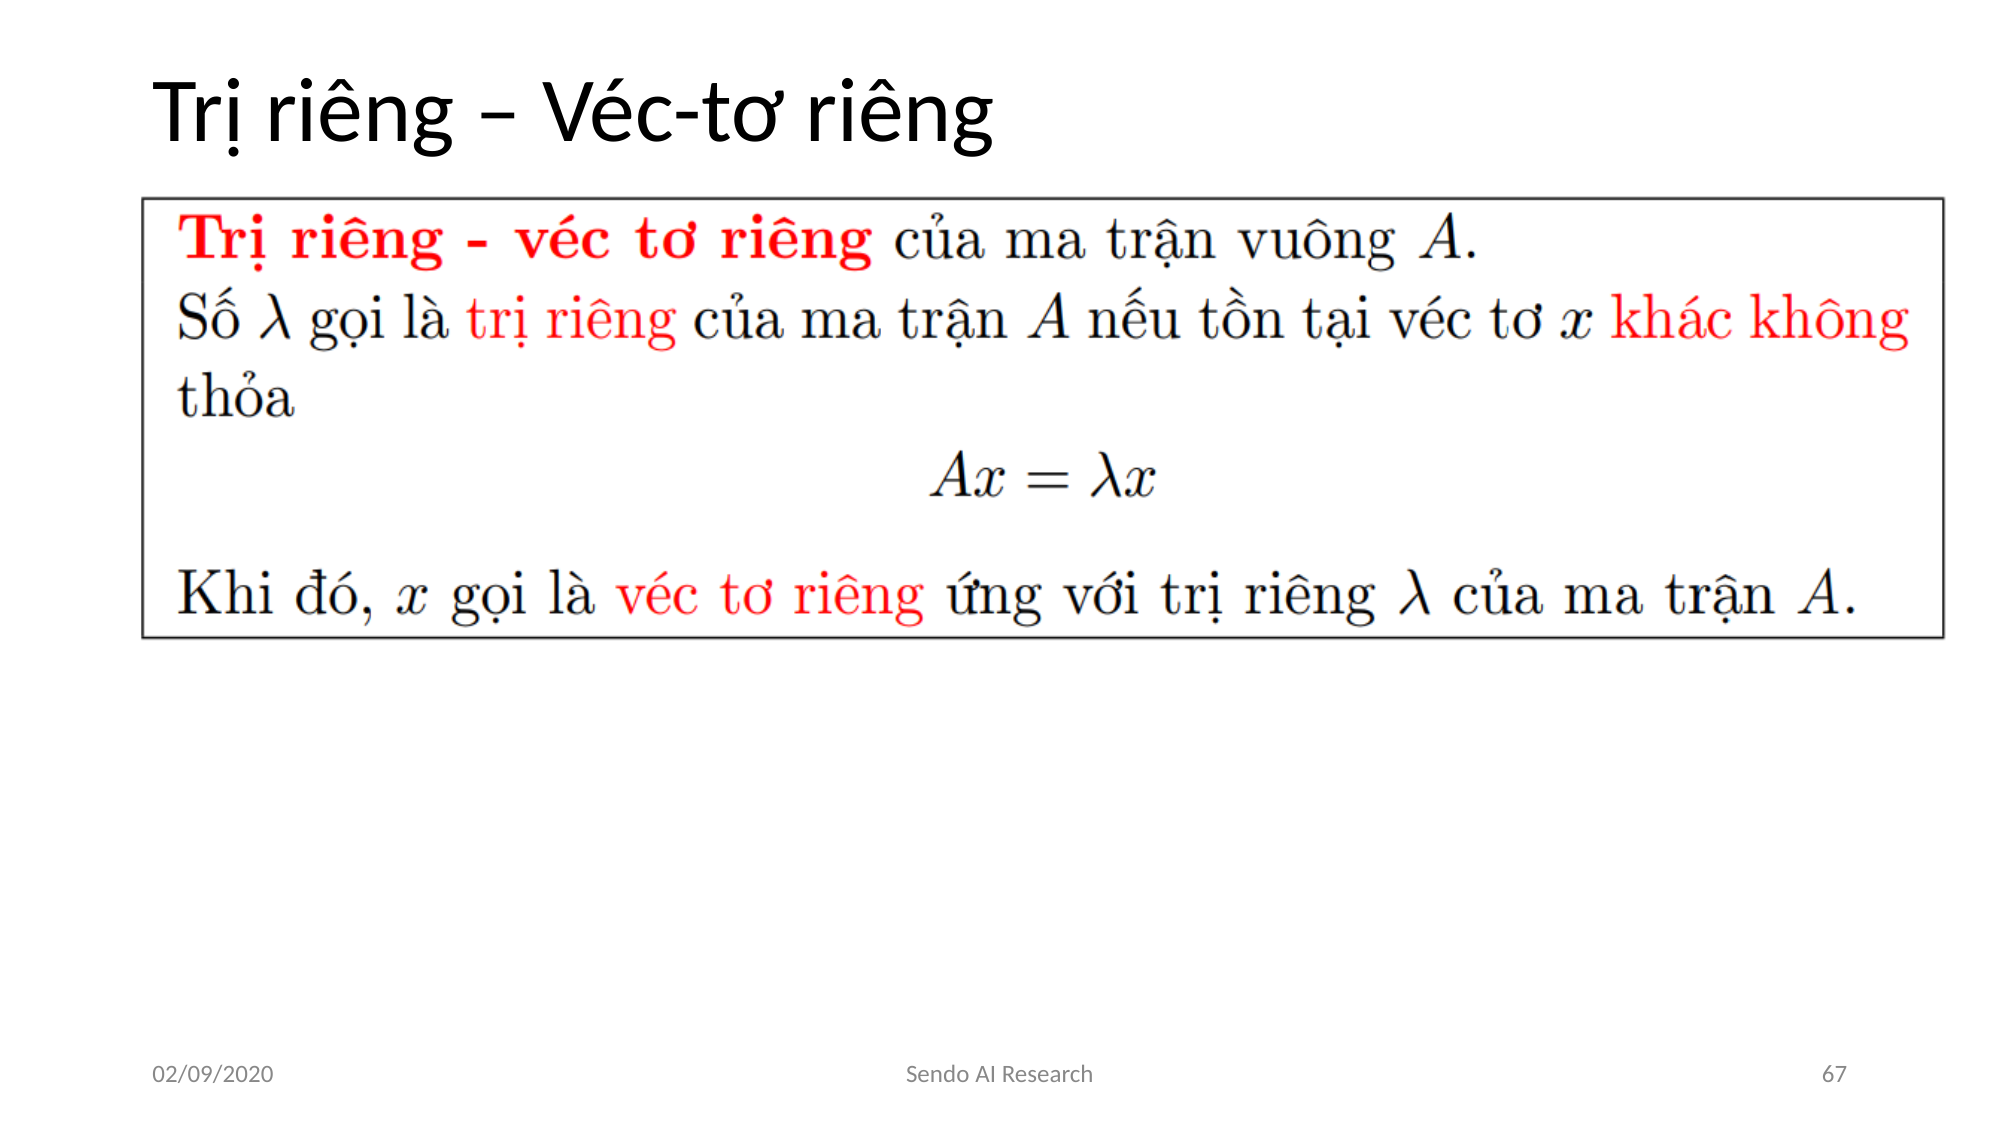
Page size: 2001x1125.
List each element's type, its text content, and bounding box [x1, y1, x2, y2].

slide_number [137, 1042, 588, 1103]
picture [137, 194, 1951, 645]
footer Sendo AI Research [662, 1042, 1338, 1103]
slide_number ‹#› [1412, 1042, 1863, 1103]
title Trị riêng – Véc-tơ riêng [137, 28, 1863, 194]
